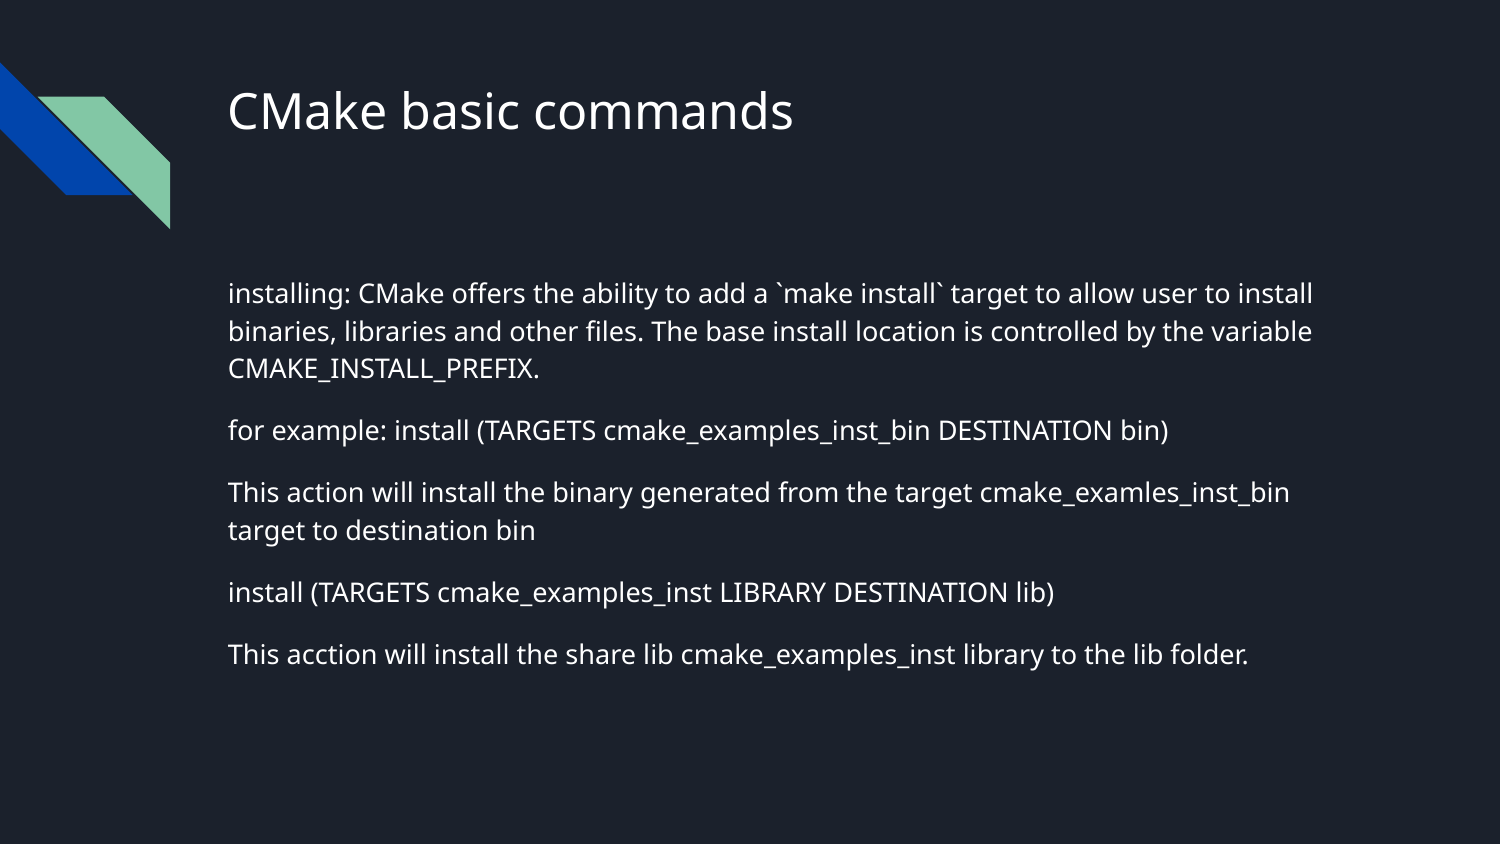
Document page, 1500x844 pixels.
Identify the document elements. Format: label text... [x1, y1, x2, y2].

title CMake basic commands [212, 64, 1368, 215]
list installing: CMake offers the ability to add a `make install` target to allow user to install binaries, libraries and other files. The base install location is controlled by the variable CMAKE_INSTALL_PREFIX. for example: install (TARGETS cmake_examples_inst_bin DESTINATION bin) This action will install the binary generated from the target cmake_examles_inst_bin target to destination bin install (TARGETS cmake_examples_inst LIBRARY DESTINATION lib) This acction will install the share lib cmake_examples_inst library to the lib folder. [212, 257, 1368, 735]
